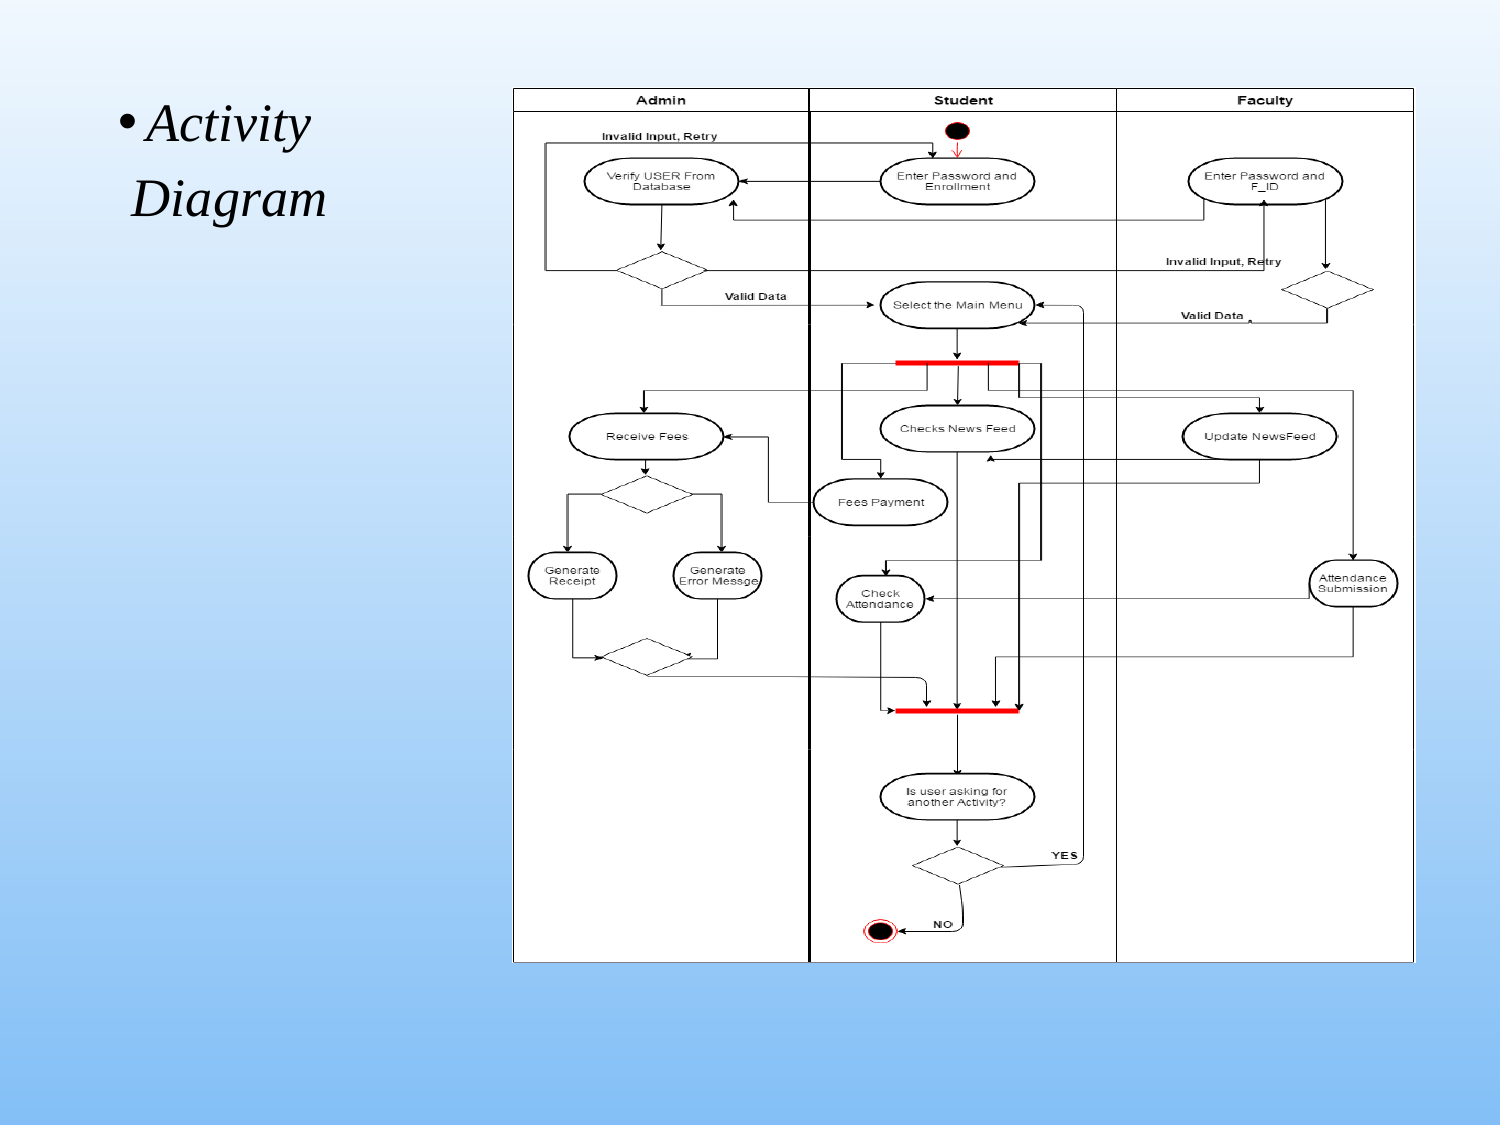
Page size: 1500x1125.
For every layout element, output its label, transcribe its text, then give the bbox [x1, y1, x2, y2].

picture [512, 87, 1416, 963]
list Activity Diagram [103, 87, 1397, 1014]
